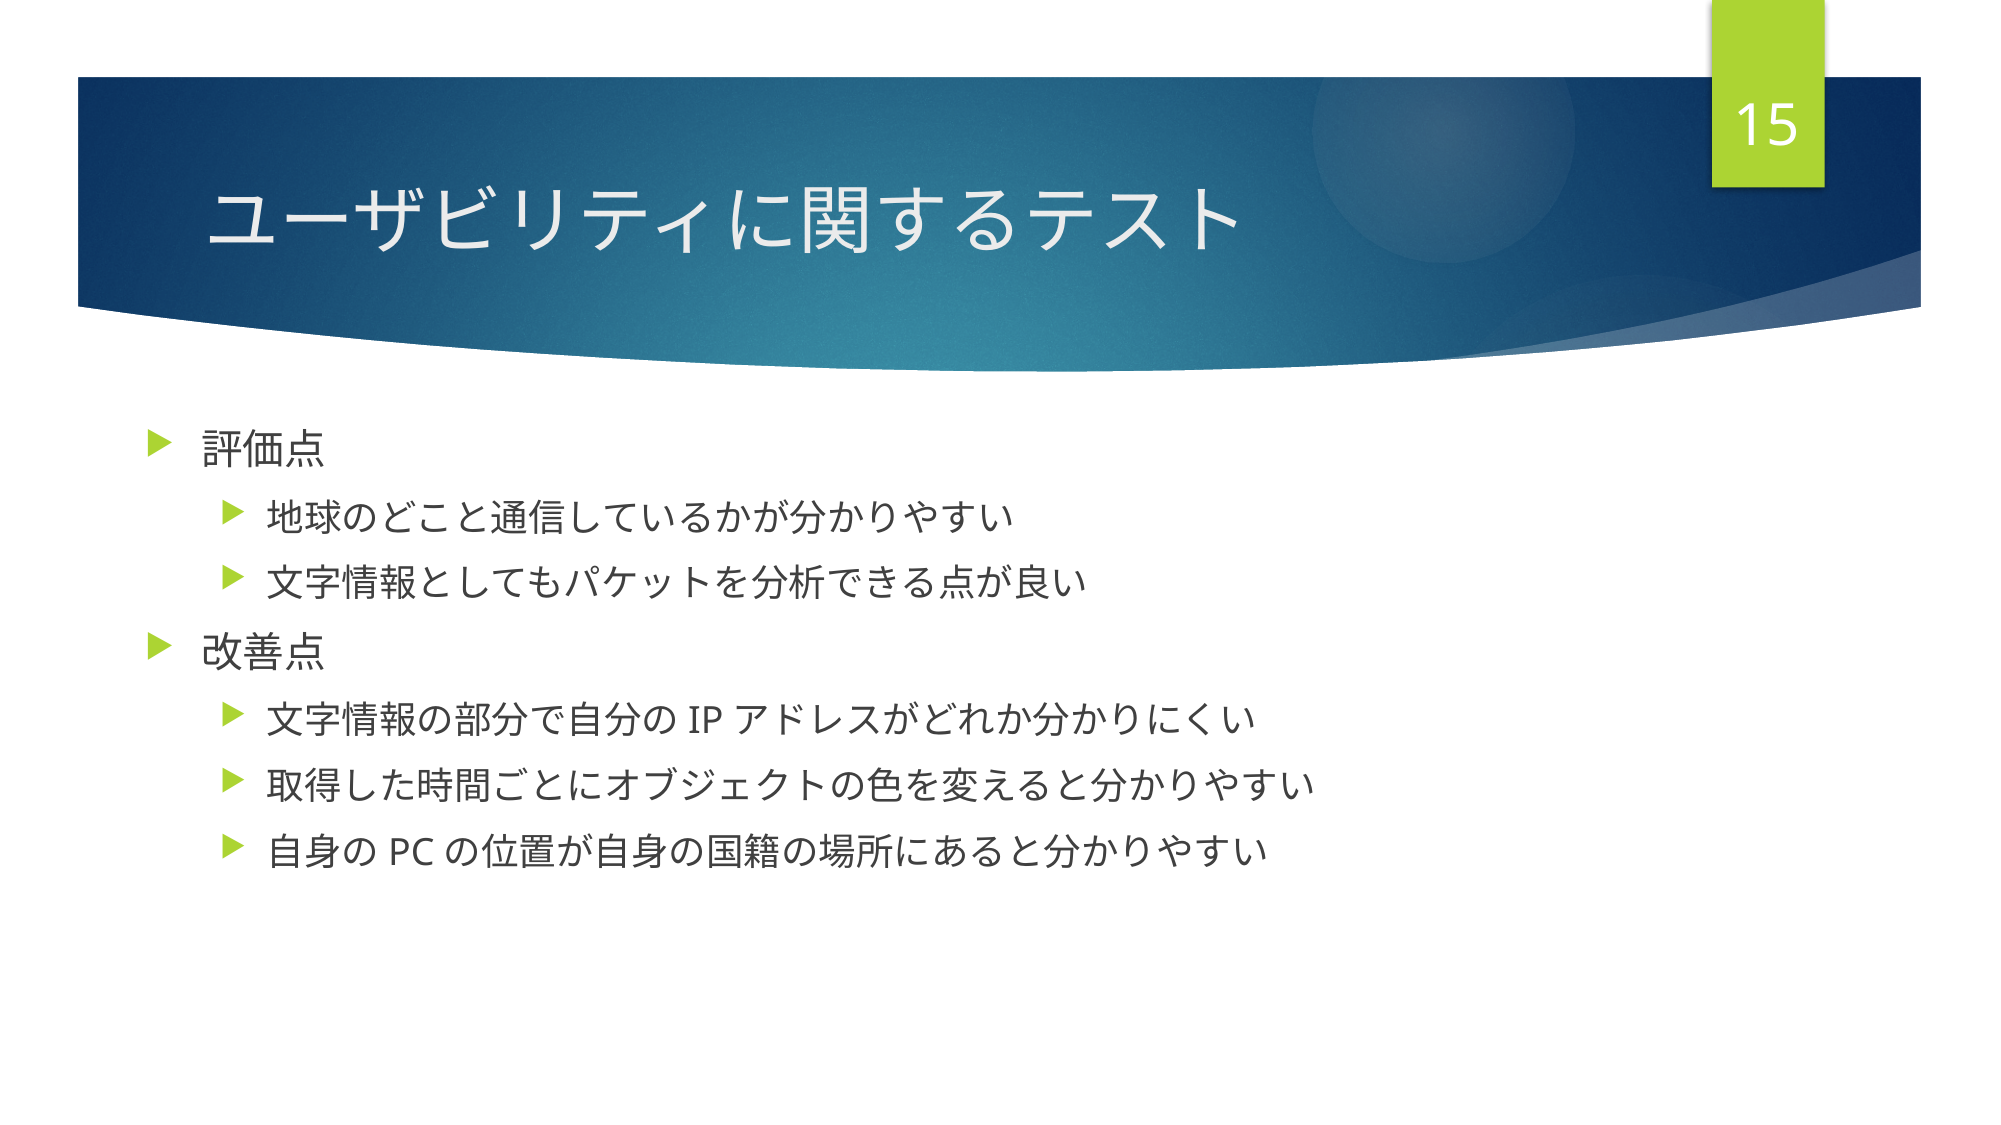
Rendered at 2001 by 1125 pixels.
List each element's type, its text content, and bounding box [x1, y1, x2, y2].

title ユーザビリティに関するテスト [189, 159, 1627, 276]
slide_number 15 [1698, 48, 1836, 175]
list 評価点 地球のどこと通信しているかが分かりやすい 文字情報としてもパケットを分析できる点が良い 改善点 文字情報の部分で自分のIPアドレスがどれか分かりにくい 取得した時間ごとにオブジェクトの色を変えると分かりやすい 自身のPCの位置が自身の国籍の場所にあると分かりやすい [129, 415, 1639, 976]
